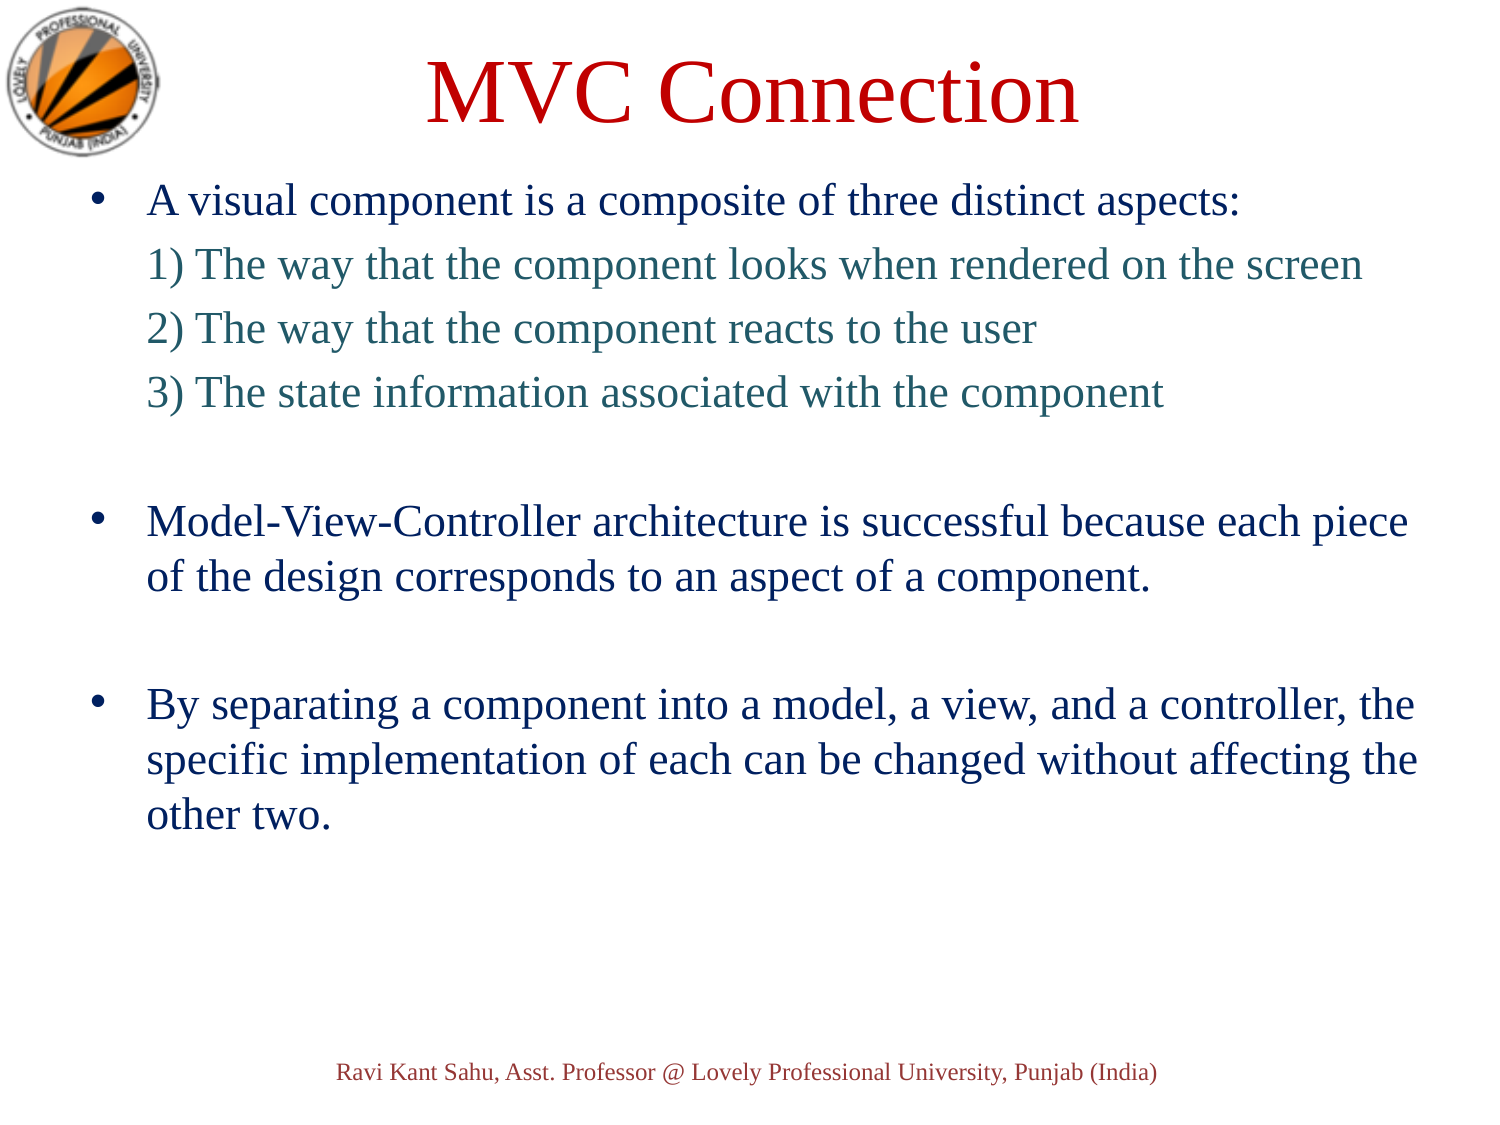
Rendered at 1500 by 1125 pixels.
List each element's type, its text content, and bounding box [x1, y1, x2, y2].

list A visual component is a composite of three distinct aspects: 1) The way that the component looks when rendered on the screen 2) The way that the component reacts to the user 3) The state information associated with the component Model-View-Controller architecture is successful because each piece of the design corresponds to an aspect of a component. By separating a component into a model, a view, and a controller, the specific implementation of each can be changed without affecting the other two. [75, 162, 1450, 1025]
footer Ravi Kant Sahu, Asst. Professor @ Lovely Professional University, Punjab (India) [125, 1040, 1370, 1100]
title MVC Connection [163, 0, 1425, 162]
picture [0, 0, 163, 163]
